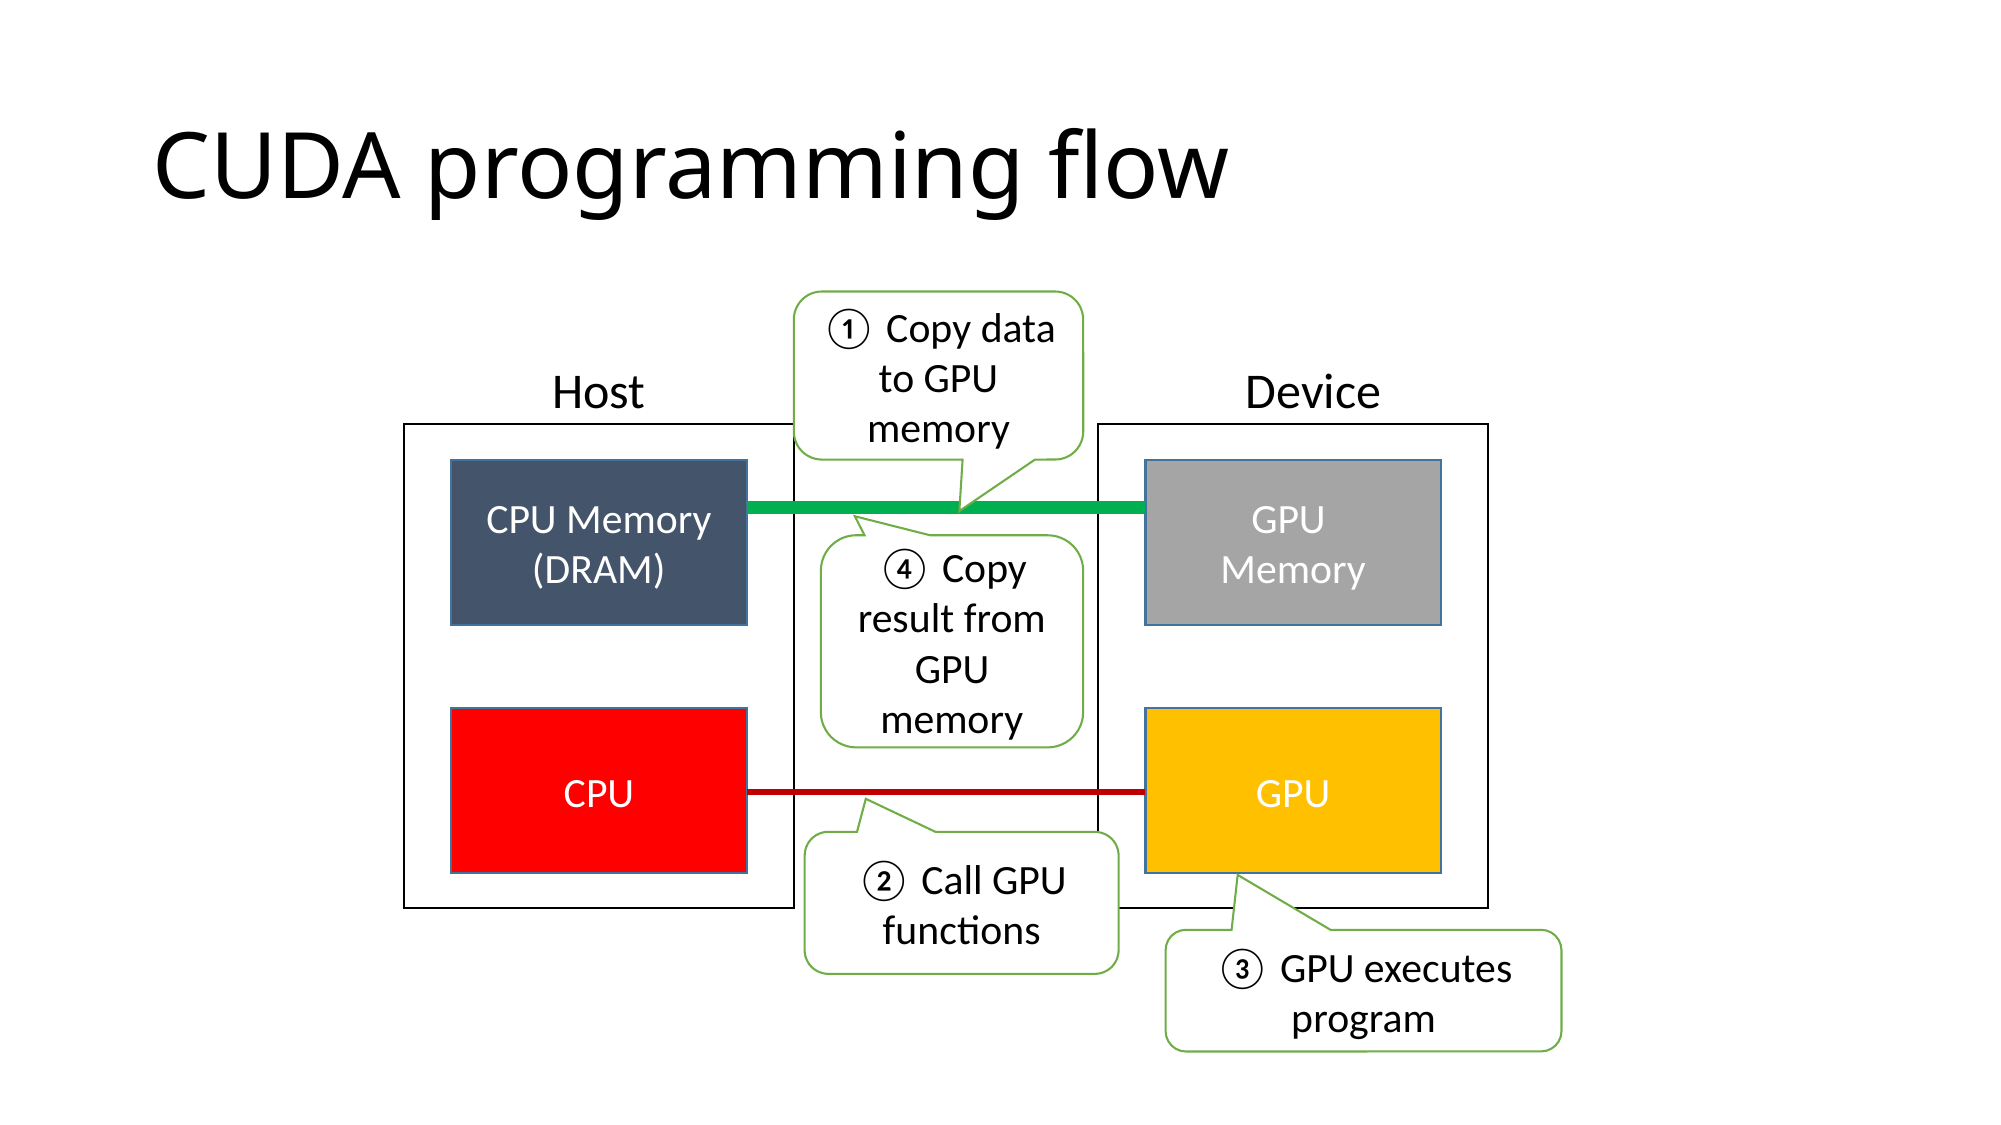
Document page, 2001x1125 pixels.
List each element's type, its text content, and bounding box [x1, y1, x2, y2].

title CUDA programming flow [137, 59, 1863, 278]
text_box ① Copy data to GPU memory [792, 290, 1085, 350]
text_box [403, 350, 1488, 909]
text_box ③ GPU executes program [1164, 909, 1563, 1053]
text_box ② Call GPU functions [803, 909, 1120, 975]
